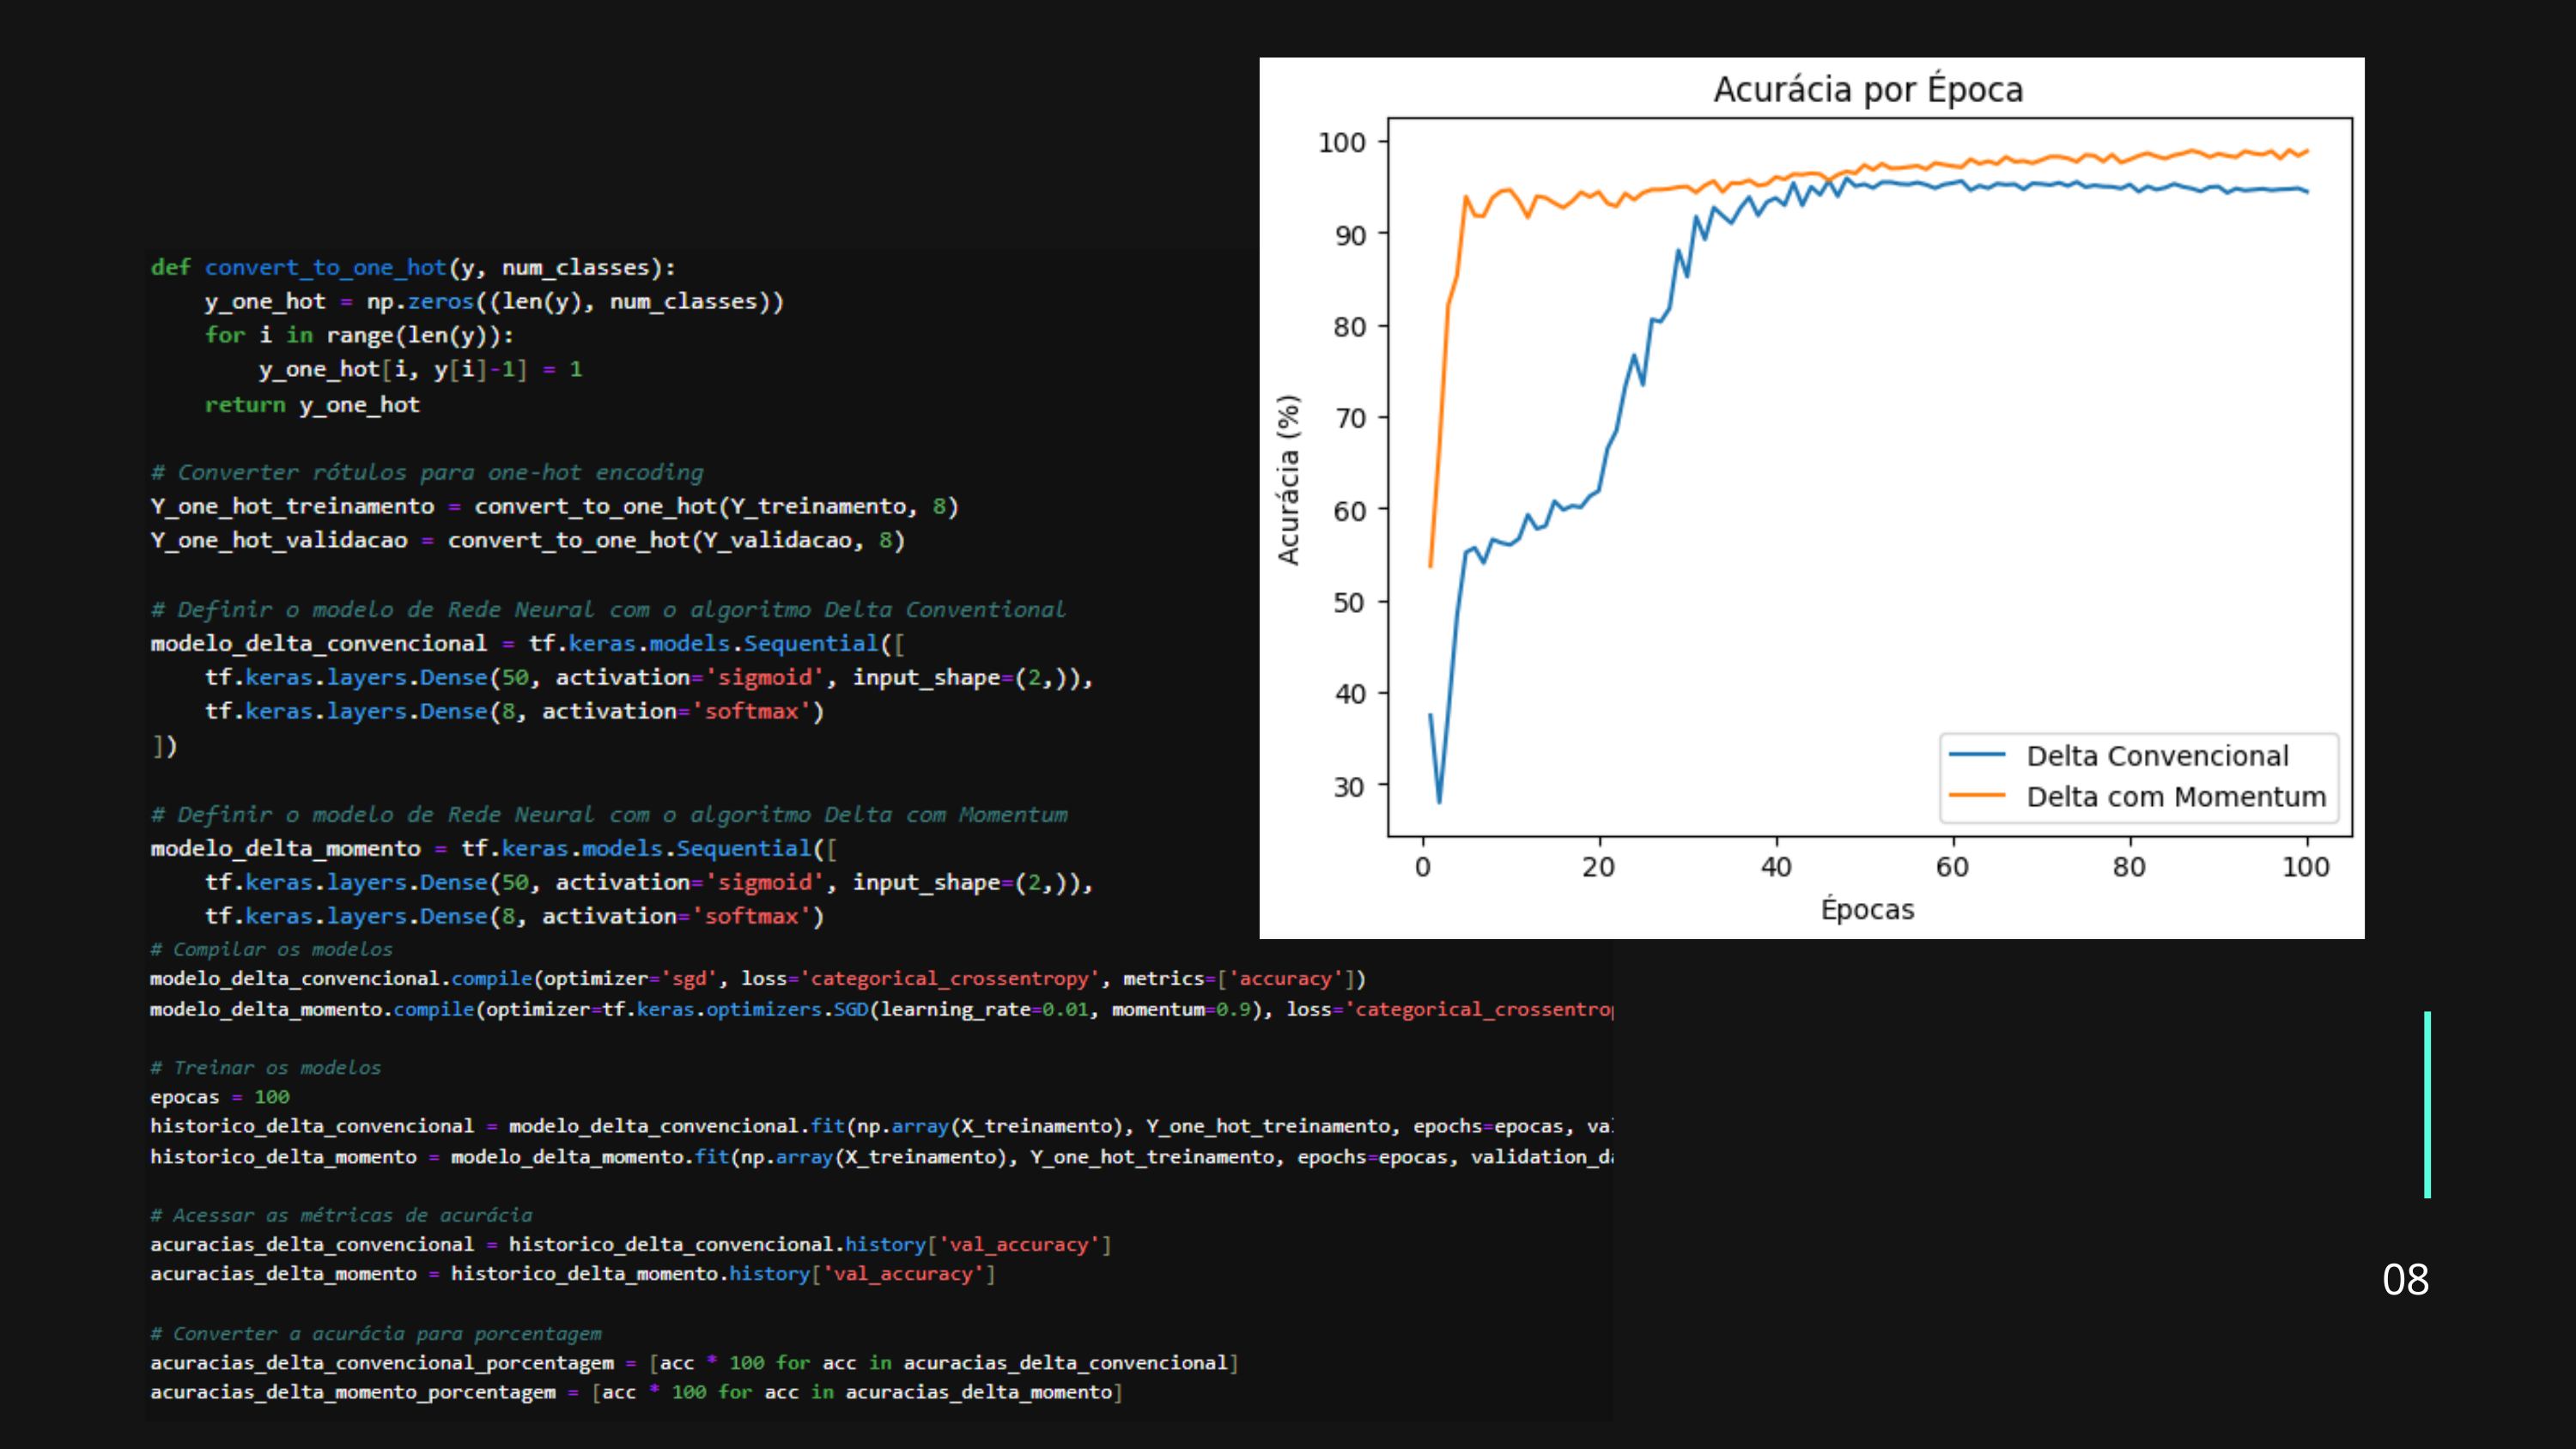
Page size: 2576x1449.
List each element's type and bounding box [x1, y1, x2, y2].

text_box [2343, 1011, 2432, 1304]
text_box [1260, 58, 2366, 939]
text_box [144, 249, 1260, 938]
text_box [144, 938, 1614, 1422]
